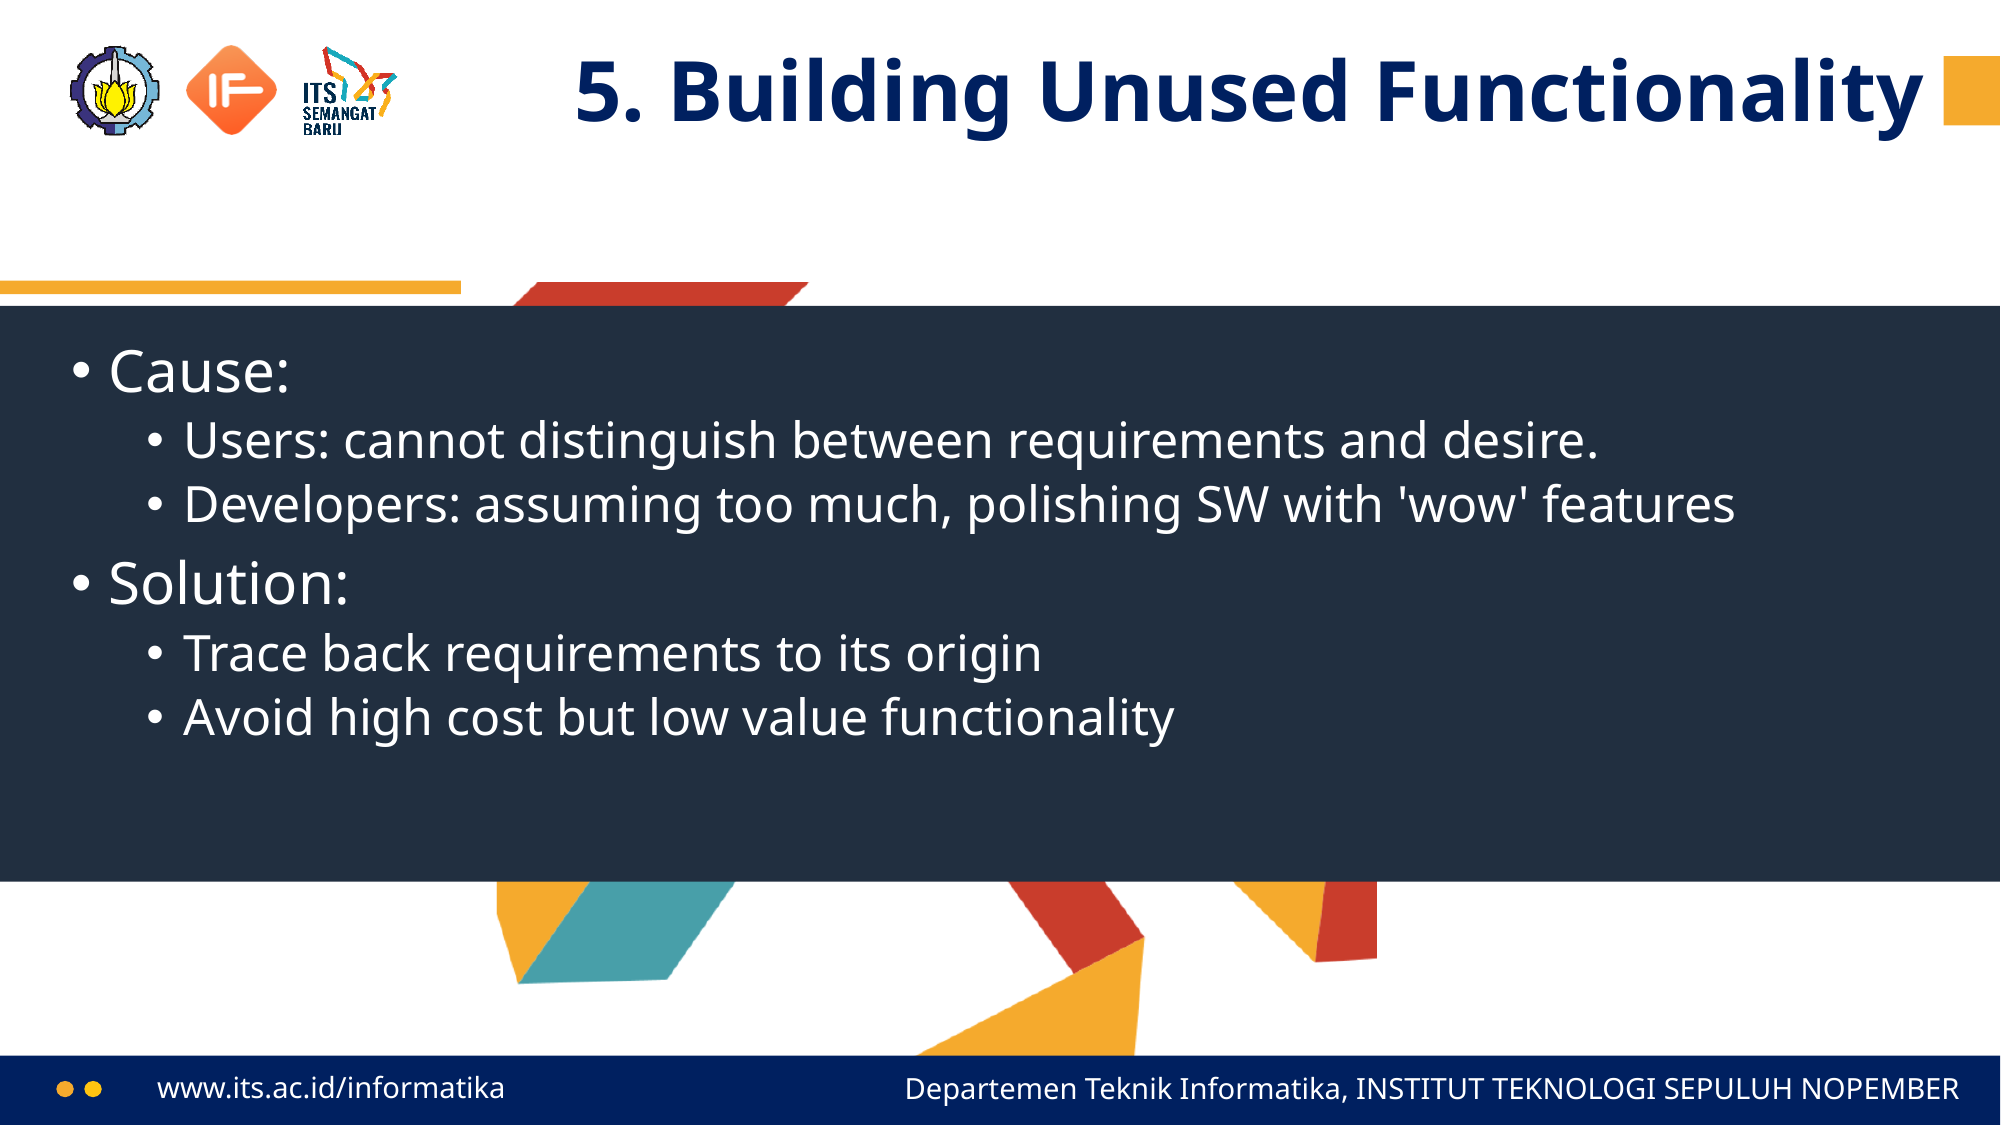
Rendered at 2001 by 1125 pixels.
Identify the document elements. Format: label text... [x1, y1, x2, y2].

picture [497, 282, 1376, 305]
picture [186, 45, 277, 135]
picture [69, 45, 160, 136]
title 5. Building Unused Functionality [512, 33, 1941, 148]
picture [497, 882, 1376, 1055]
picture [302, 45, 398, 135]
list Cause: Users: cannot distinguish between requirements and desire. Developers: assuming too much, polishing SW with 'wow' features Solution: Trace back requirements to its origin Avoid high cost but low value functionality [56, 334, 1941, 844]
